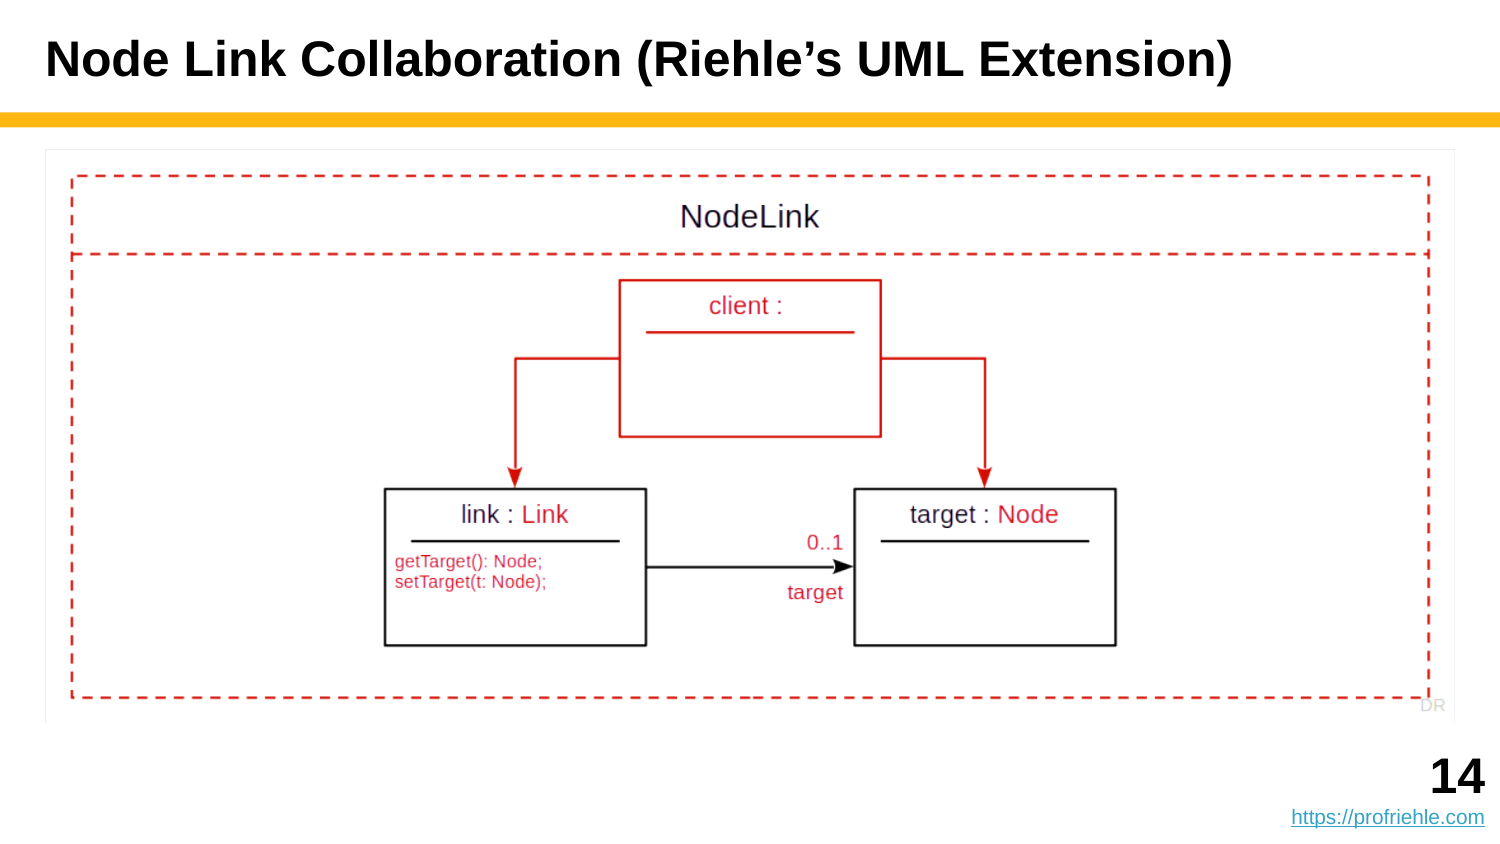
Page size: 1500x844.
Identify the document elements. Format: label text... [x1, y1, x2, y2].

slide_number ‹#› https://profriehle.com [1200, 693, 1500, 844]
title Node Link Collaboration (Riehle’s UML Extension) [0, 0, 1500, 113]
picture [44, 149, 1456, 724]
